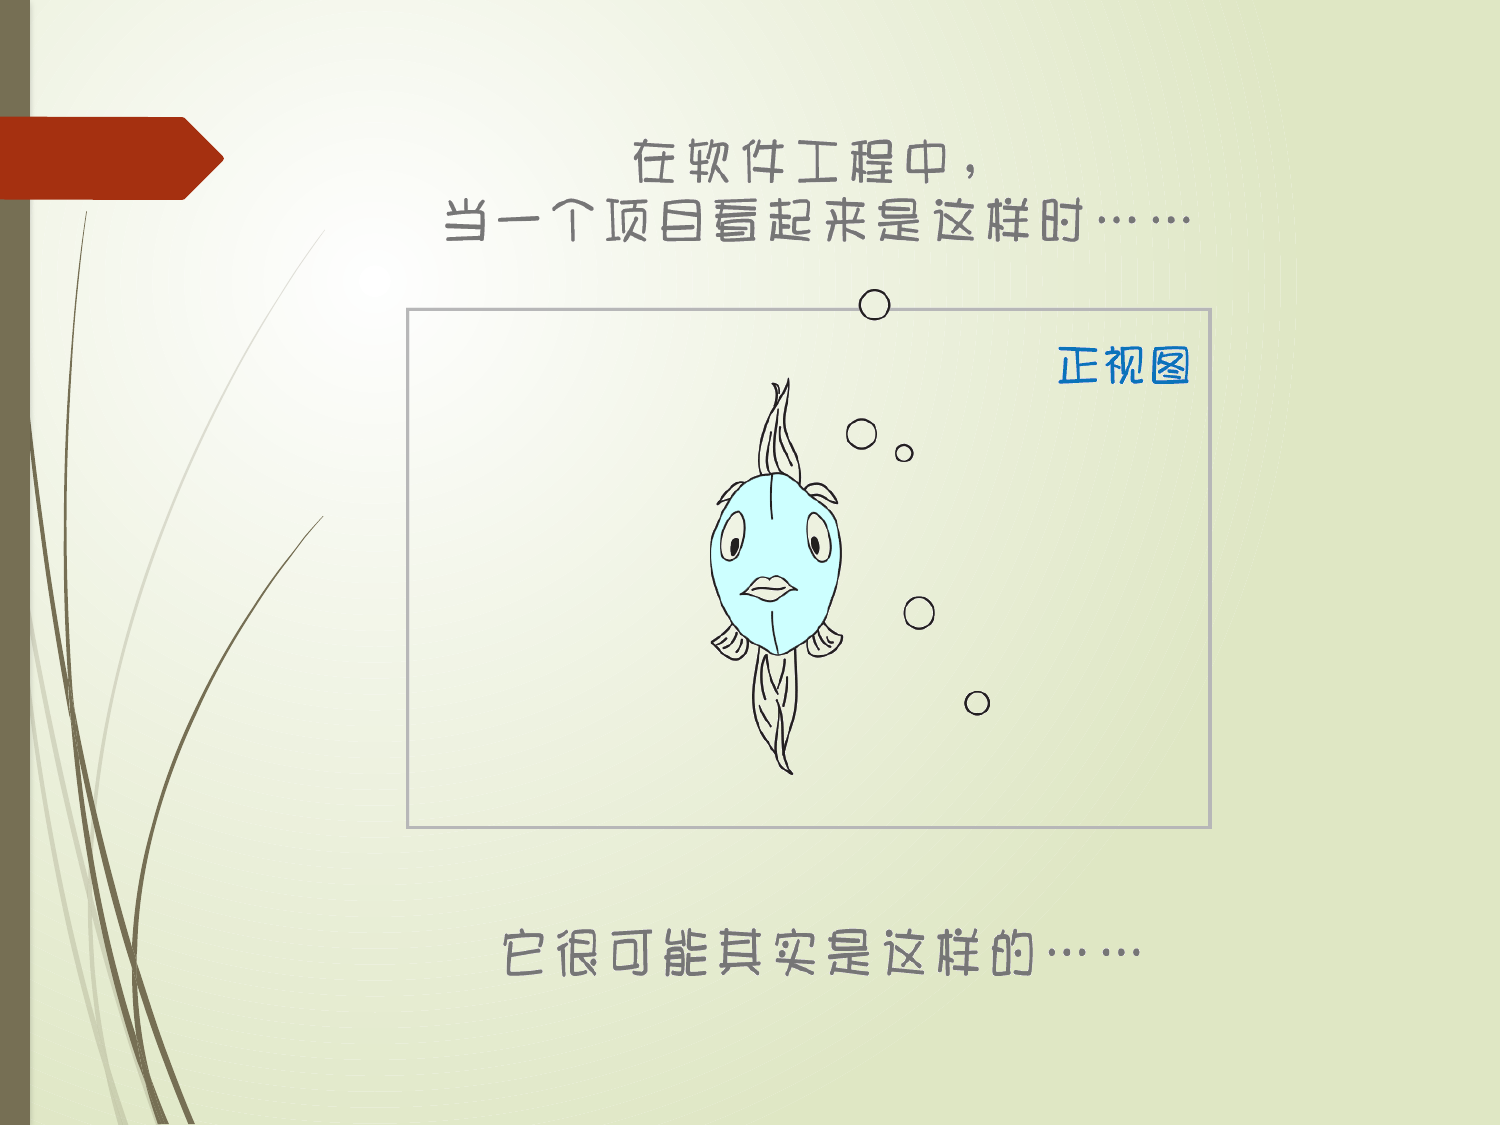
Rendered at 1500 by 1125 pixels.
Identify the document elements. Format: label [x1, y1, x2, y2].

picture [400, 118, 1216, 1020]
